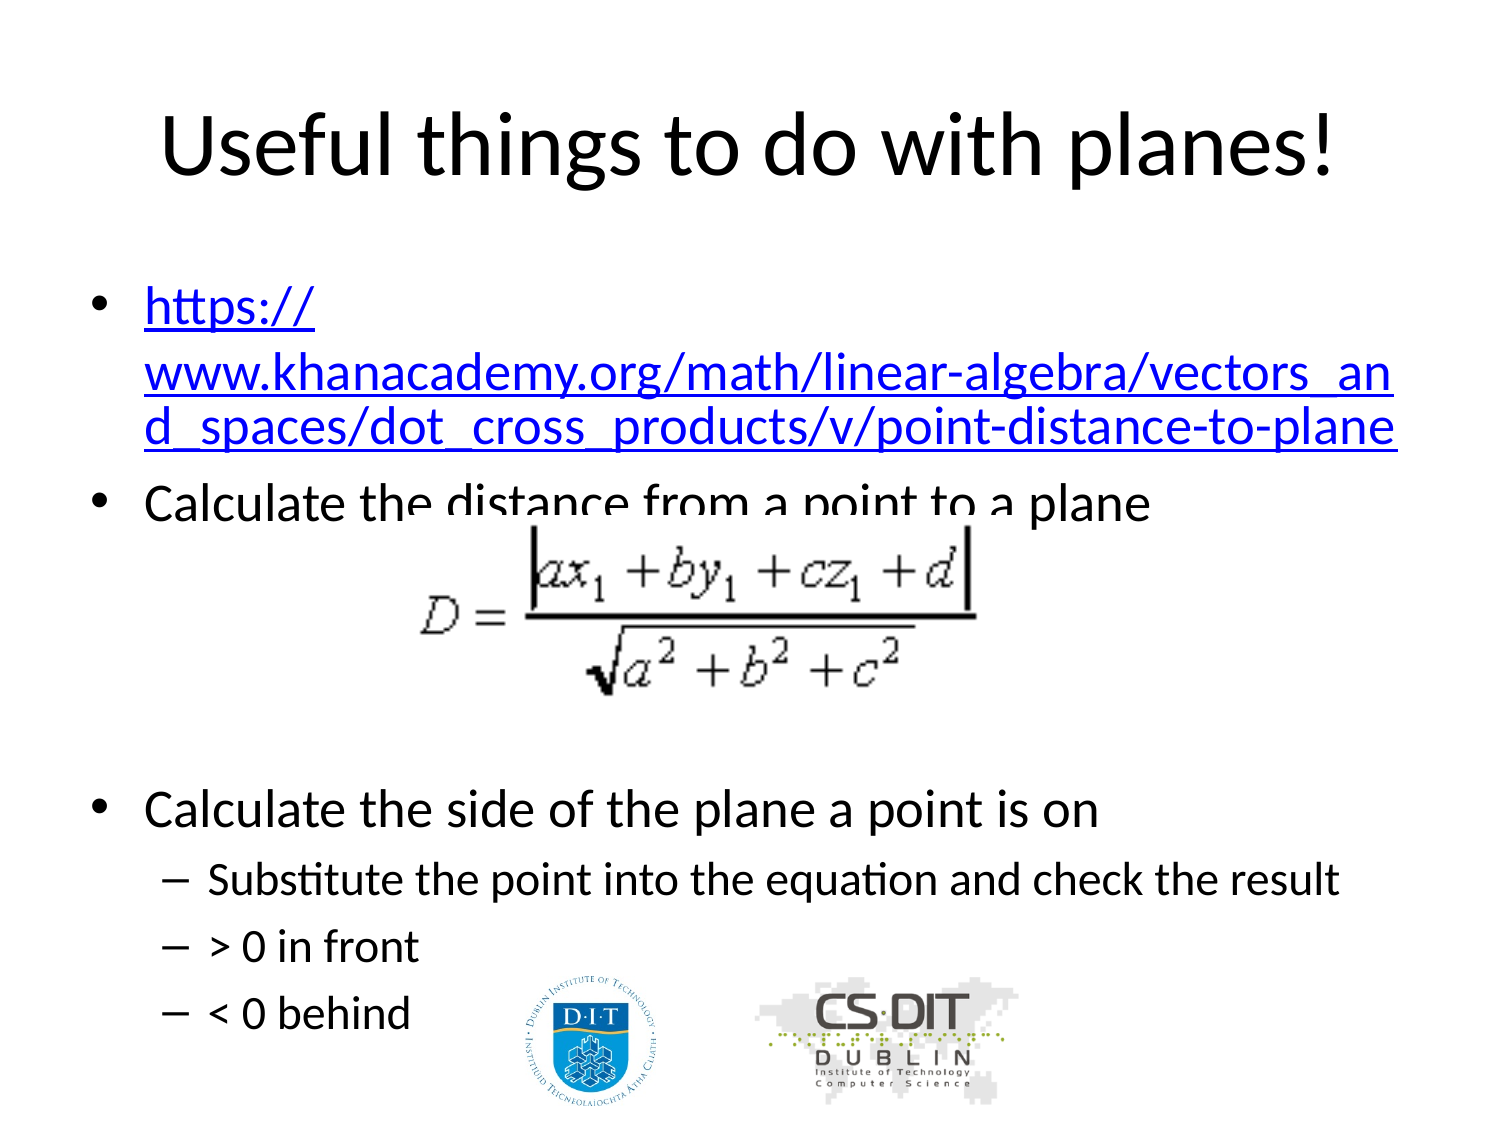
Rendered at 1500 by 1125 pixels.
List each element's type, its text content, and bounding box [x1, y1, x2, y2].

list https://www.khanacademy.org/math/linear-algebra/vectors_and_spaces/dot_cross_products/v/point-distance-to-plane Calculate the distance from a point to a plane Calculate the side of the plane a point is on Substitute the point into the equation and check the result > 0 in front < 0 behind [75, 262, 1425, 1005]
picture [525, 1005, 656, 1106]
picture [407, 514, 1019, 705]
picture [738, 1005, 1034, 1125]
title Useful things to do with planes! [75, 45, 1425, 233]
